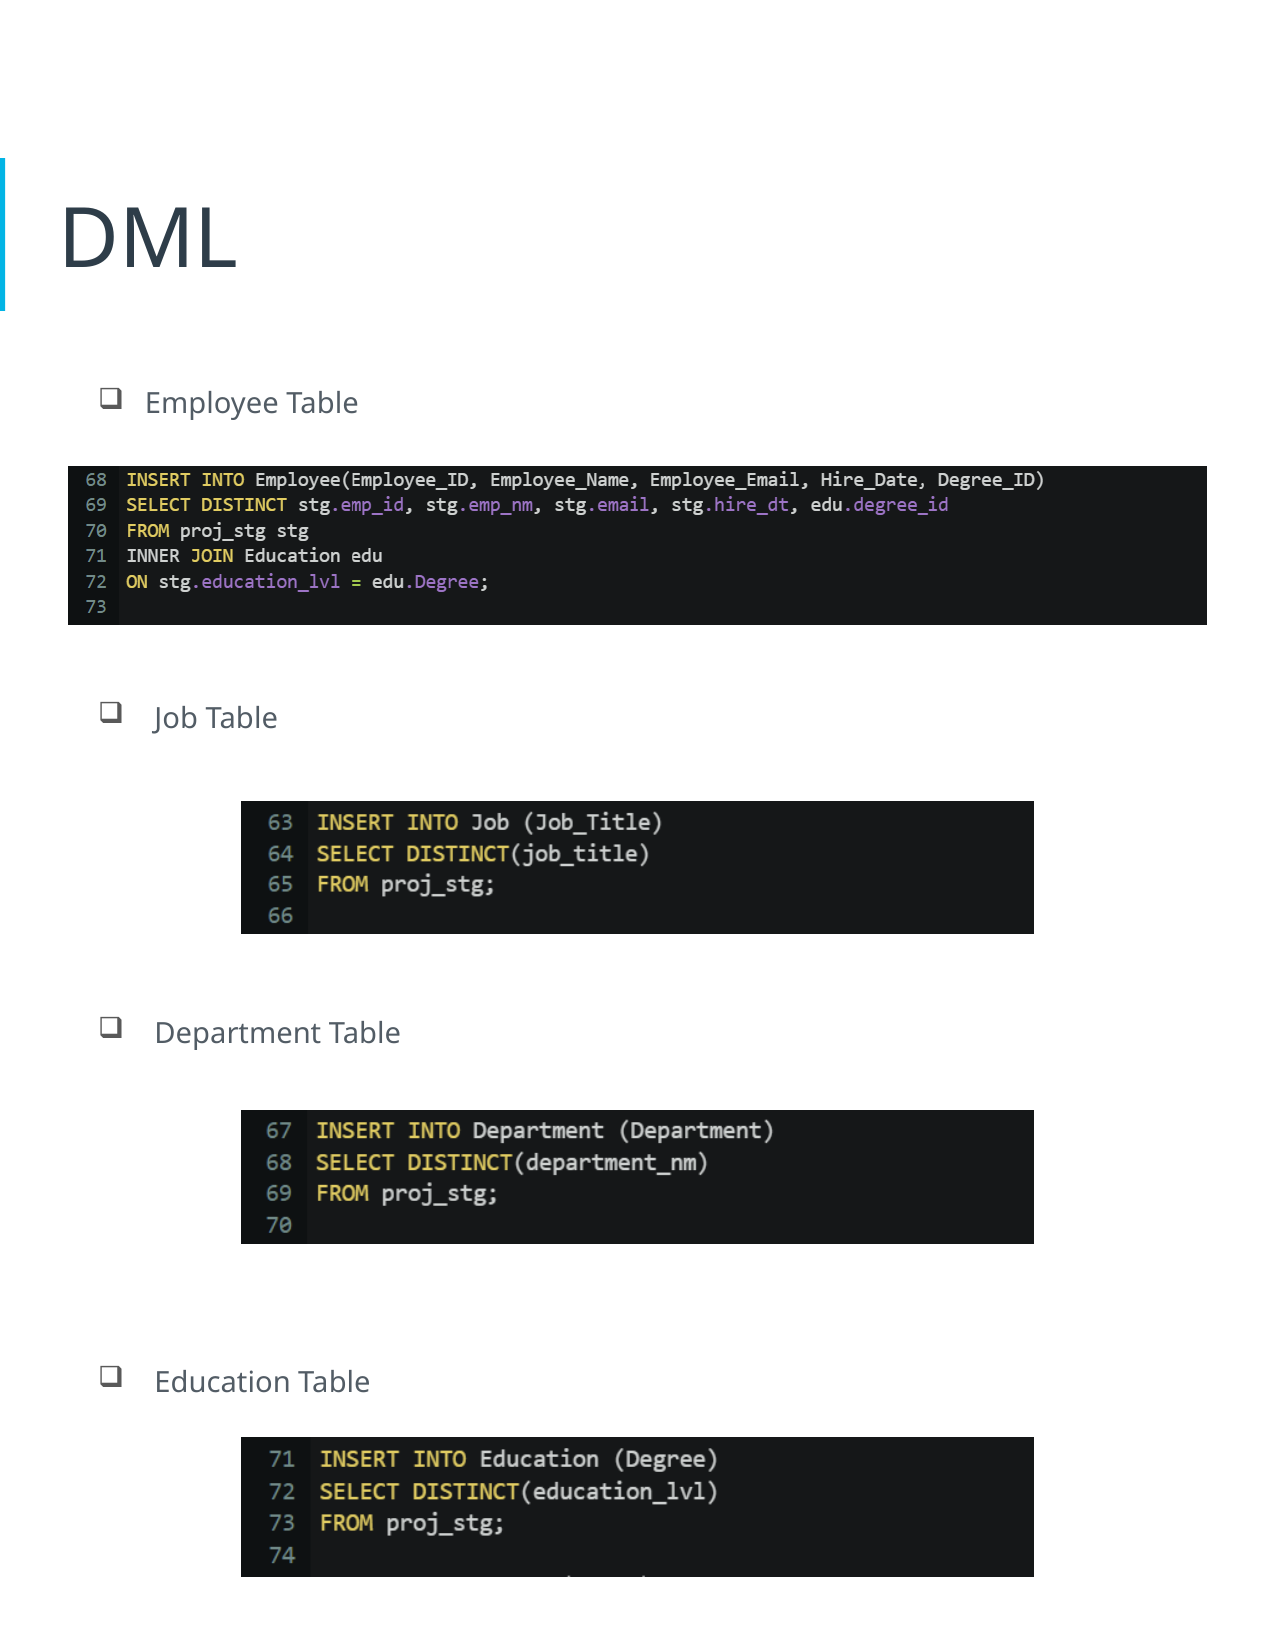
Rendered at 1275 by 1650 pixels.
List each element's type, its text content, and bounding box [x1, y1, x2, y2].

picture [67, 466, 1207, 625]
list Employee Table Job Table Department Table Education Table [43, 369, 1232, 1639]
picture [240, 1110, 1035, 1245]
picture [240, 1437, 1035, 1578]
title DML [43, 142, 1232, 327]
picture [240, 801, 1035, 934]
